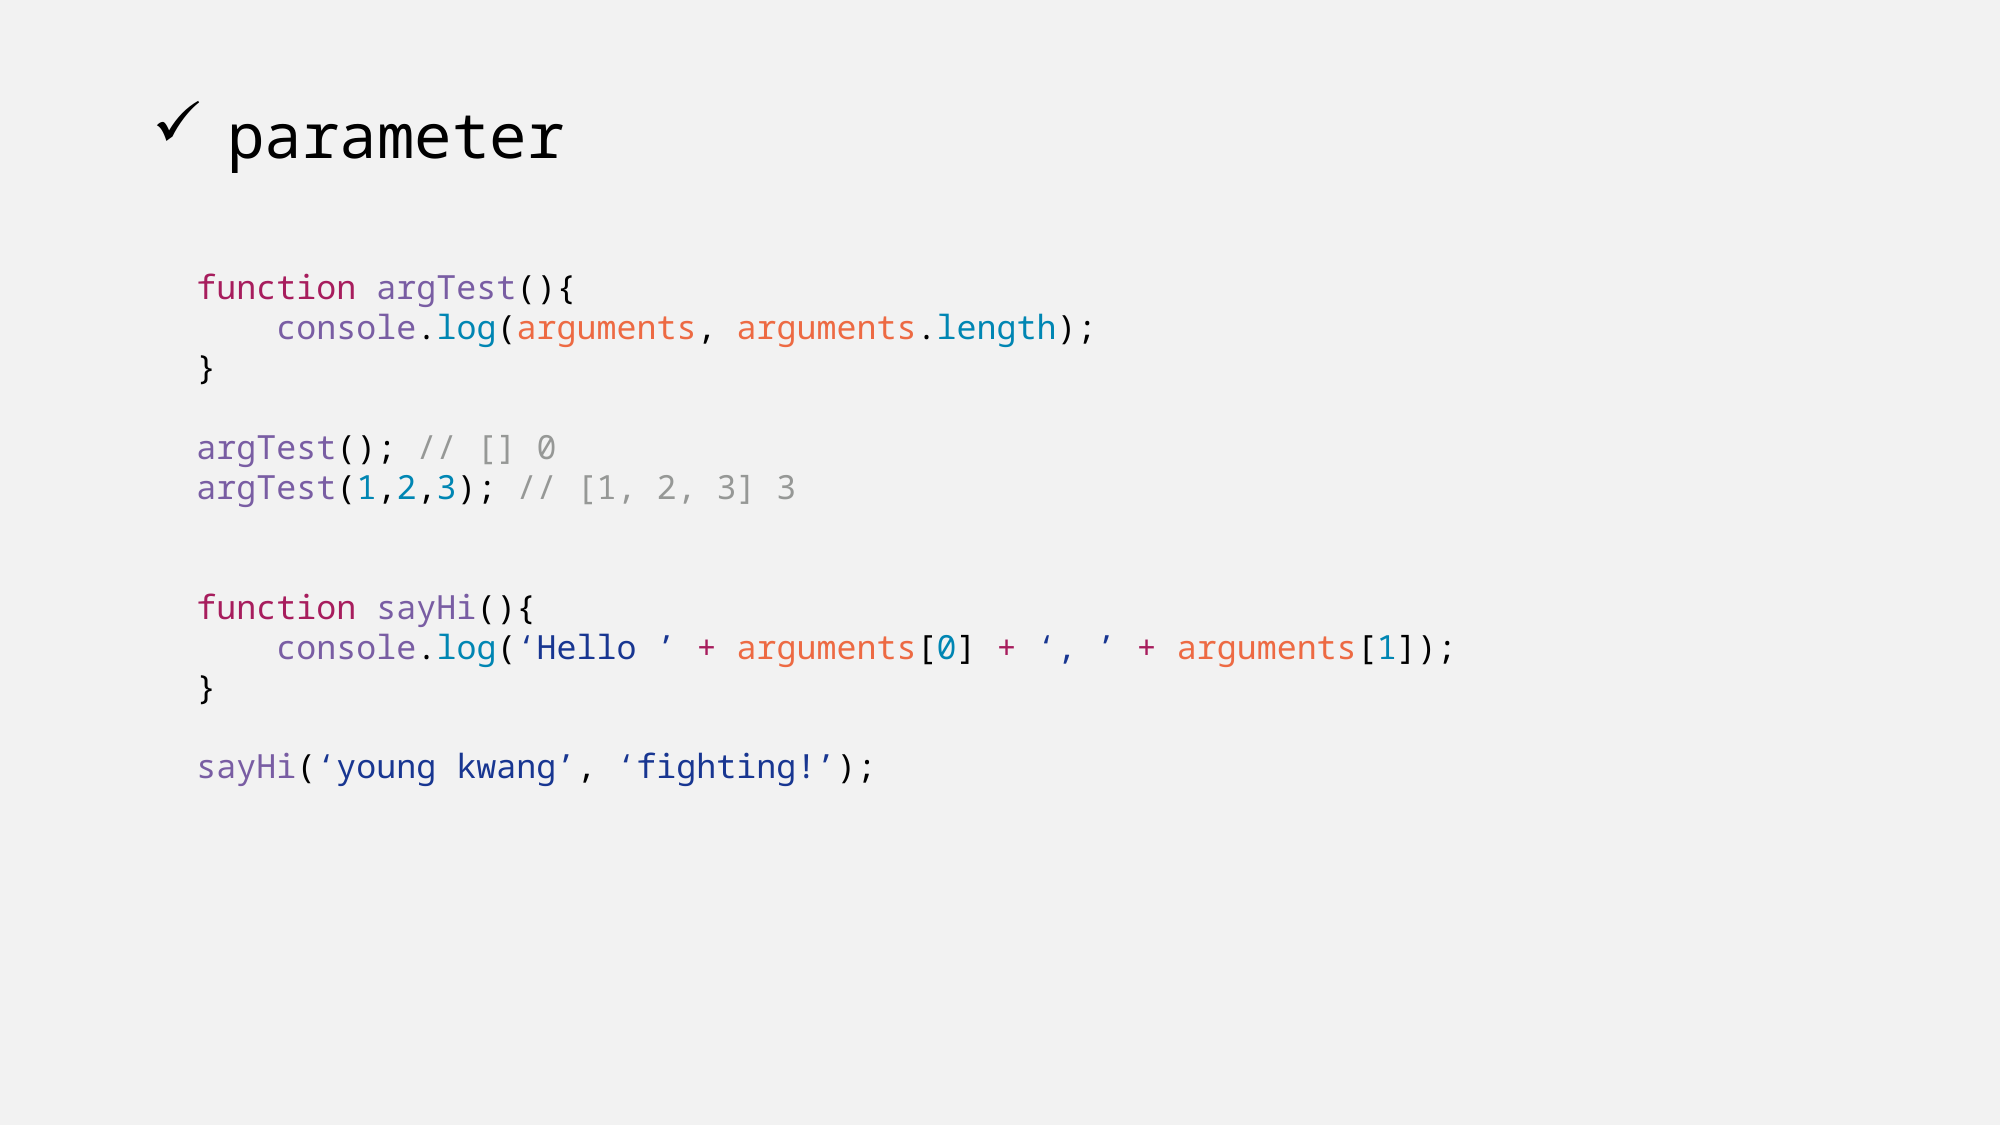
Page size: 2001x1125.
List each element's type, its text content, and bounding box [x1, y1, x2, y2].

title parameter [137, 59, 1863, 218]
list function argTest(){ console.log(arguments, arguments.length); } argTest(); // [] 0 argTest(1,2,3); // [1, 2, 3] 3 function sayHi(){ console.log(‘Hello ’ + arguments[0] + ‘, ’ + arguments[1]); } sayHi(‘young kwang’, ‘fighting!’); [137, 207, 1531, 964]
